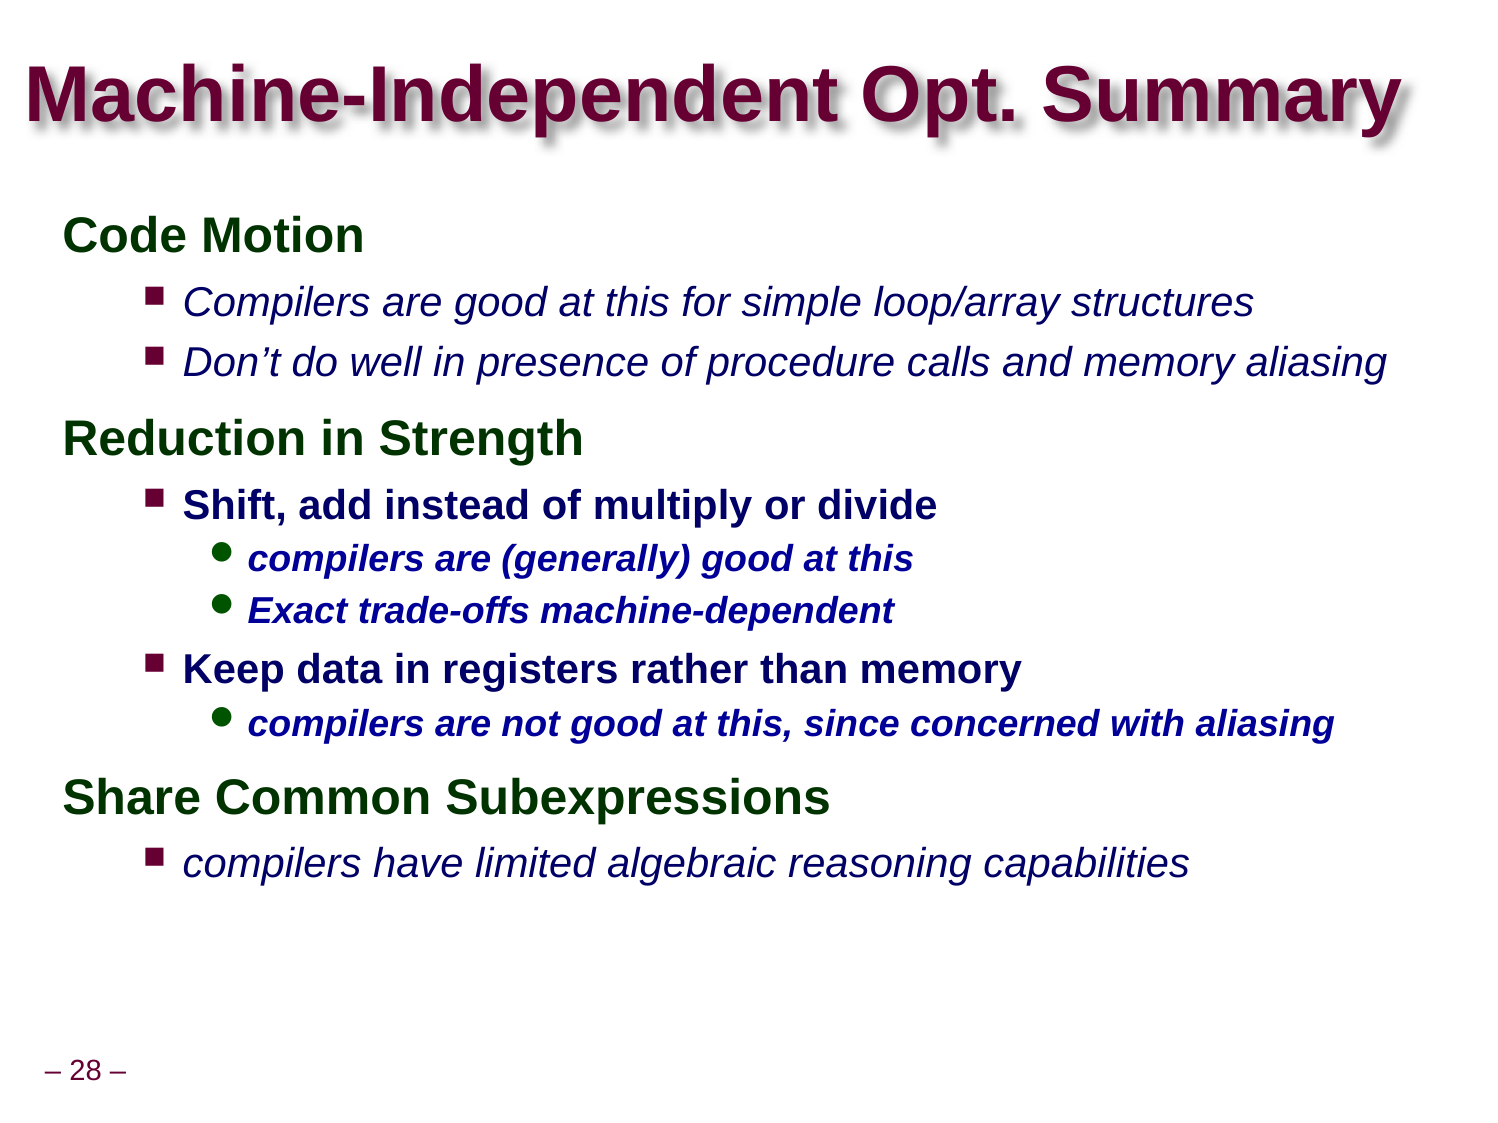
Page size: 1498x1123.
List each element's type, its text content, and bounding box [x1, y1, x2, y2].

title Machine-Independent Opt. Summary [25, 50, 1414, 144]
list Code Motion Compilers are good at this for simple loop/array structures Don’t do well in presence of procedure calls and memory aliasing Reduction in Strength Shift, add instead of multiply or divide compilers are (generally) good at this Exact trade-offs machine-dependent Keep data in registers rather than memory compilers are not good at this, since concerned with aliasing Share Common Subexpressions compilers have limited algebraic reasoning capabilities [47, 200, 1409, 1056]
